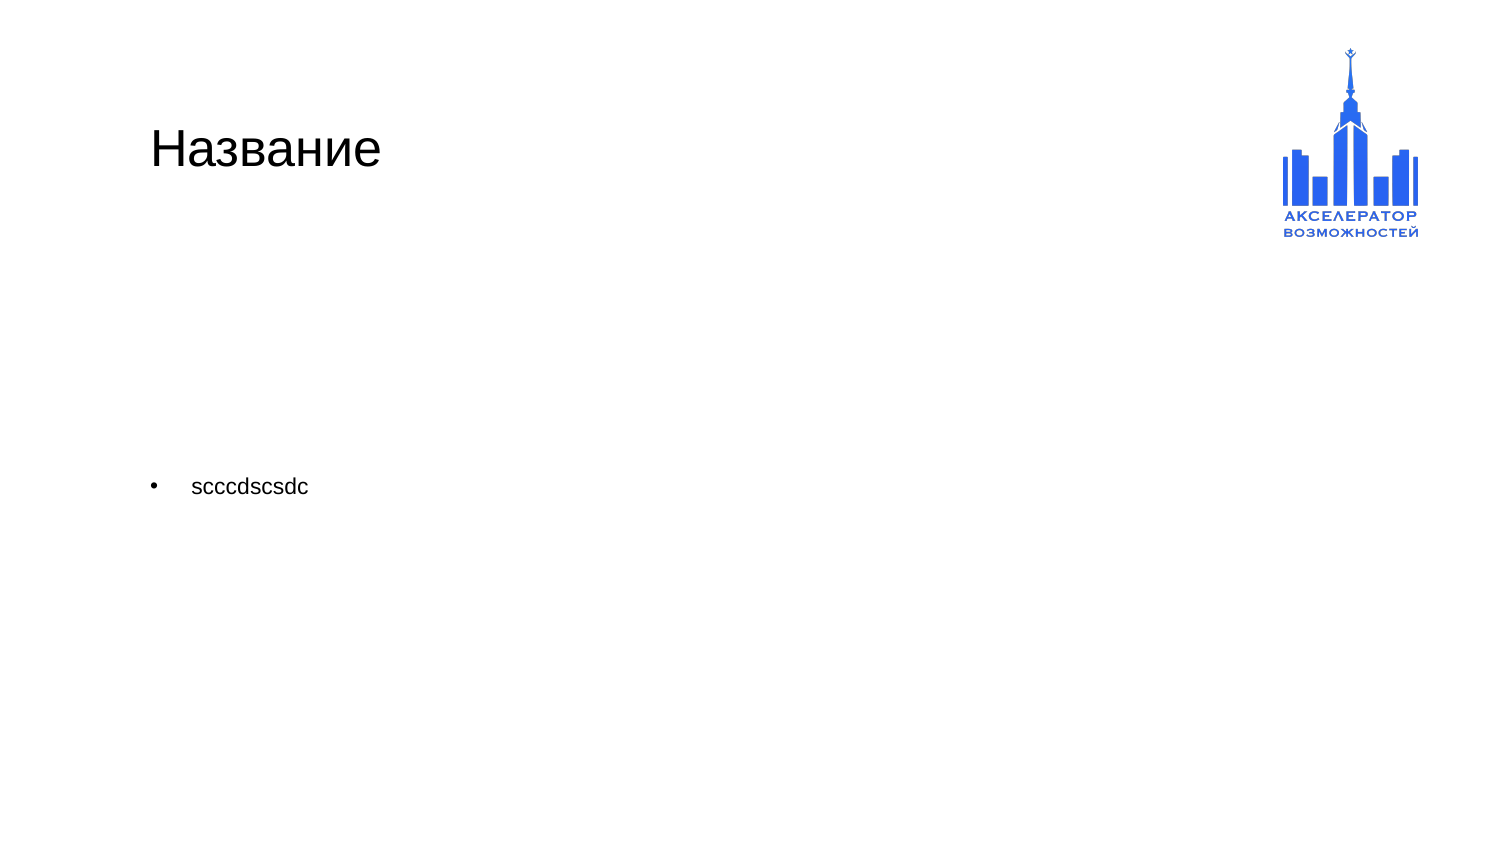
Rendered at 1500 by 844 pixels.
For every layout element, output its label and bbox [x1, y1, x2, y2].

picture [1217, 18, 1444, 291]
